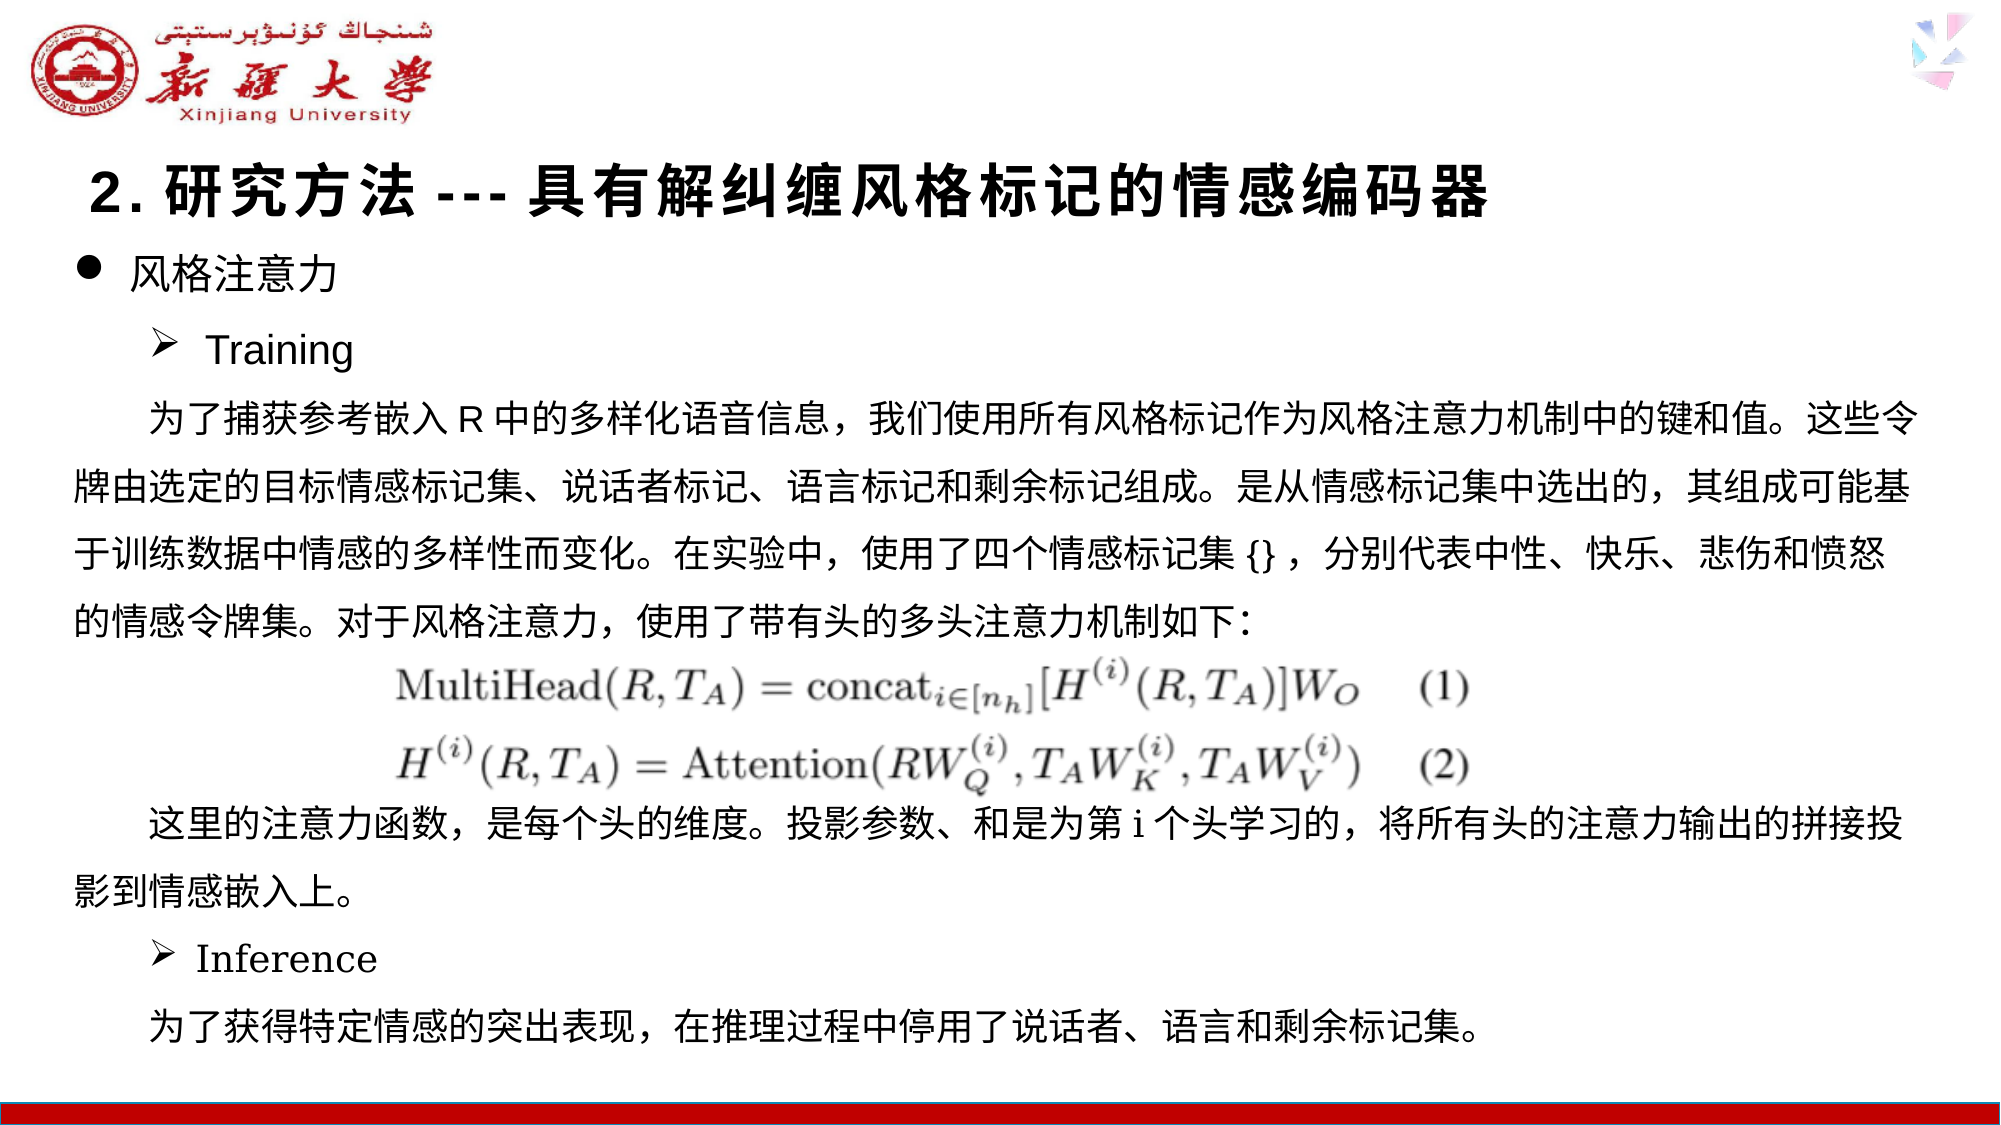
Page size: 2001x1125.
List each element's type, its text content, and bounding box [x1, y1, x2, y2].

text_box 2.研究方法---具有解纠缠风格标记的情感编码器 [74, 130, 1875, 247]
picture [0, 0, 482, 143]
text_box [0, 1102, 2000, 1125]
picture [378, 643, 1520, 805]
picture [1881, 0, 2000, 101]
